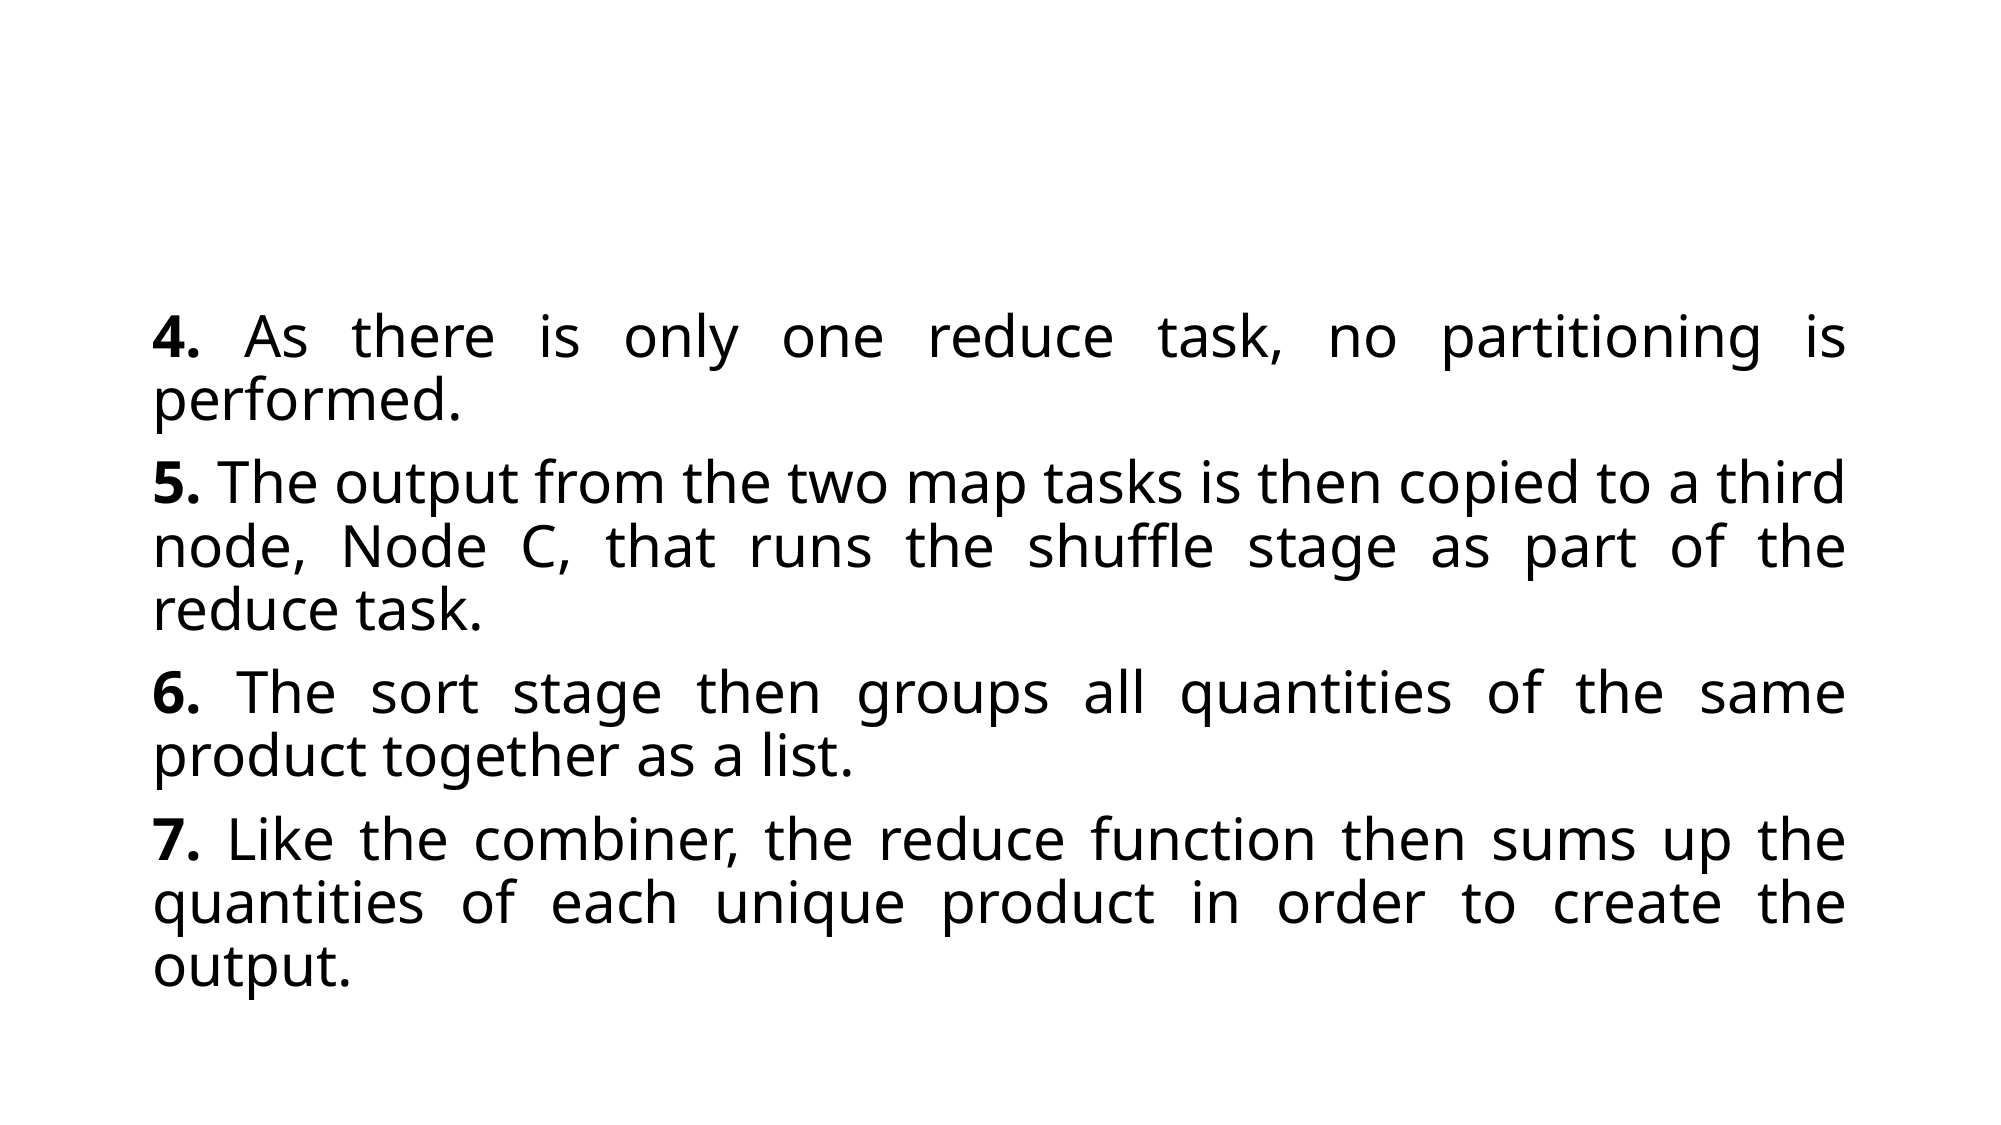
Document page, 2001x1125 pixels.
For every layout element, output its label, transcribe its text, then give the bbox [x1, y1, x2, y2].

list 4. As there is only one reduce task, no partitioning is performed. 5. The output from the two map tasks is then copied to a third node, Node C, that runs the shuffle stage as part of the reduce task. 6. The sort stage then groups all quantities of the same product together as a list. 7. Like the combiner, the reduce function then sums up the quantities of each unique product in order to create the output. [137, 299, 1863, 1014]
